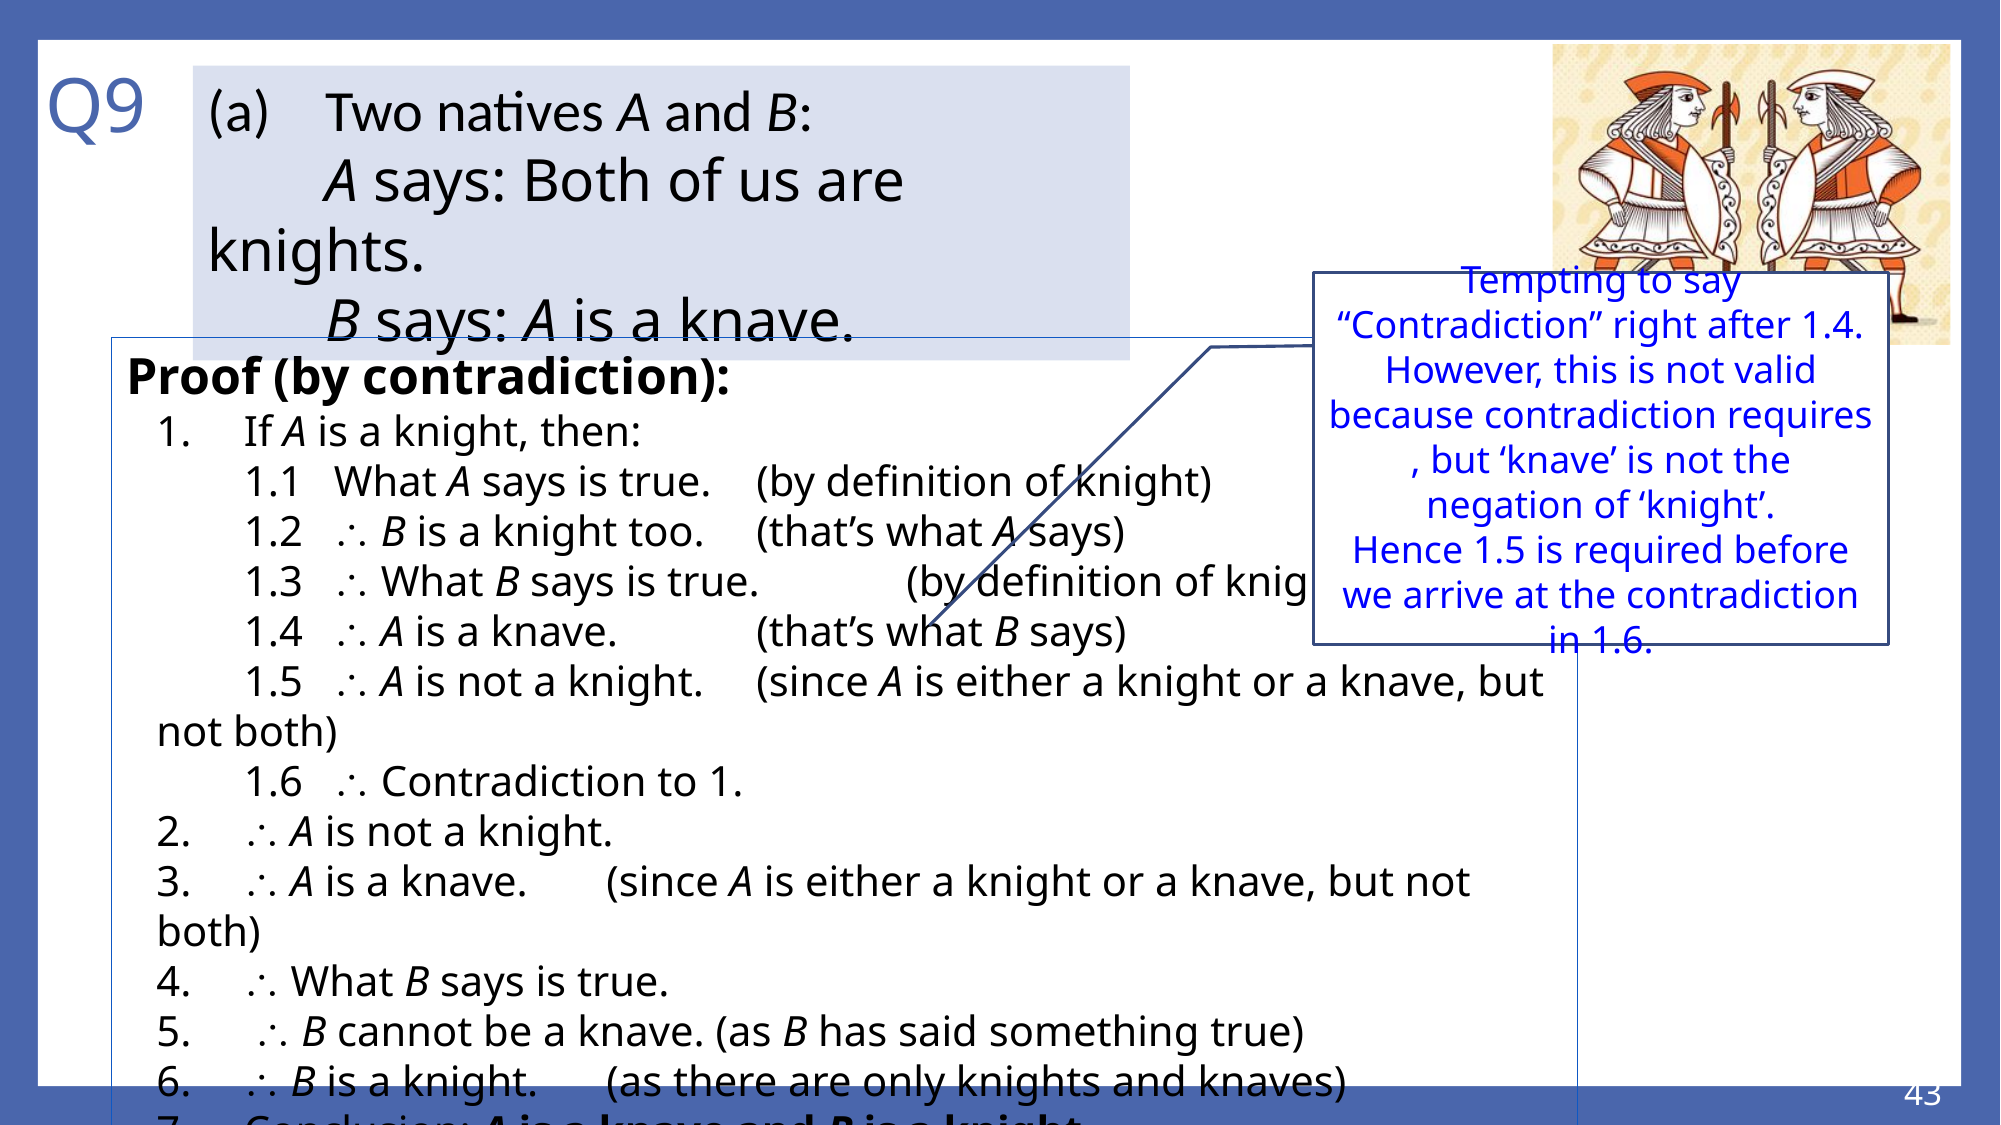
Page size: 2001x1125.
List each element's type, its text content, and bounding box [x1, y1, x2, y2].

title Q9 [30, 0, 193, 218]
picture [1552, 44, 1951, 345]
text_box (a) Two natives A and B: A says: Both of us are knights. B says: A is a knave. [192, 65, 1130, 337]
text_box Proof (by contradiction): 1. If A is a knight, then: 1.1 What A says is true. (by definition of knight) 1.2  B is a knight too. (that’s what A says) 1.3  What B says is true. (by definition of knight) 1.4  A is a knave. (that’s what B says) 1.5  A is not a knight. (since A is either a knight or a knave, but not both) 1.6  Contradiction to 1. 2.  A is not a knight. 3.  A is a knave. (since A is either a knight or a knave, but not both) 4.  What B says is true. 5.  B cannot be a knave. (as B has said something true) 6.  B is a knight. (as there are only knights and knaves) 7. Conclusion: A is a knave and B is a knight. [111, 337, 1578, 1125]
slide_number 43 [1677, 1065, 1958, 1125]
